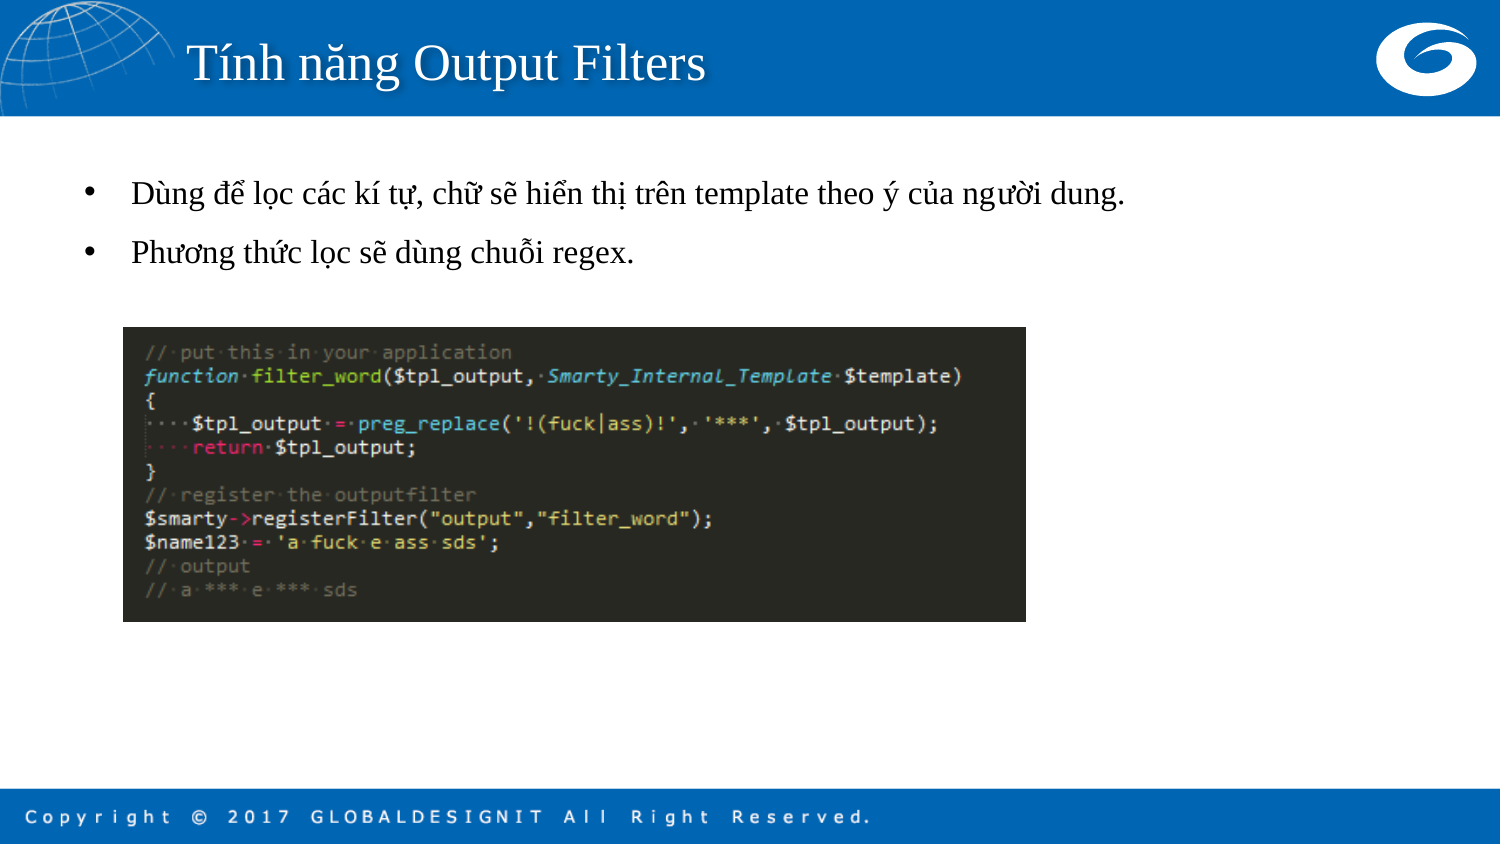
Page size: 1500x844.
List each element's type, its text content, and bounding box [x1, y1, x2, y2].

text_box [1376, 22, 1477, 97]
text_box [23, 146, 1438, 773]
text_box Tính năng Output Filters [171, 6, 751, 112]
picture [0, 0, 1500, 844]
text_box Dùng để lọc các kí tự, chữ sẽ hiển thị trên template theo ý của người dung. Phương thức lọc sẽ dùng chuỗi regex. [69, 143, 1473, 278]
